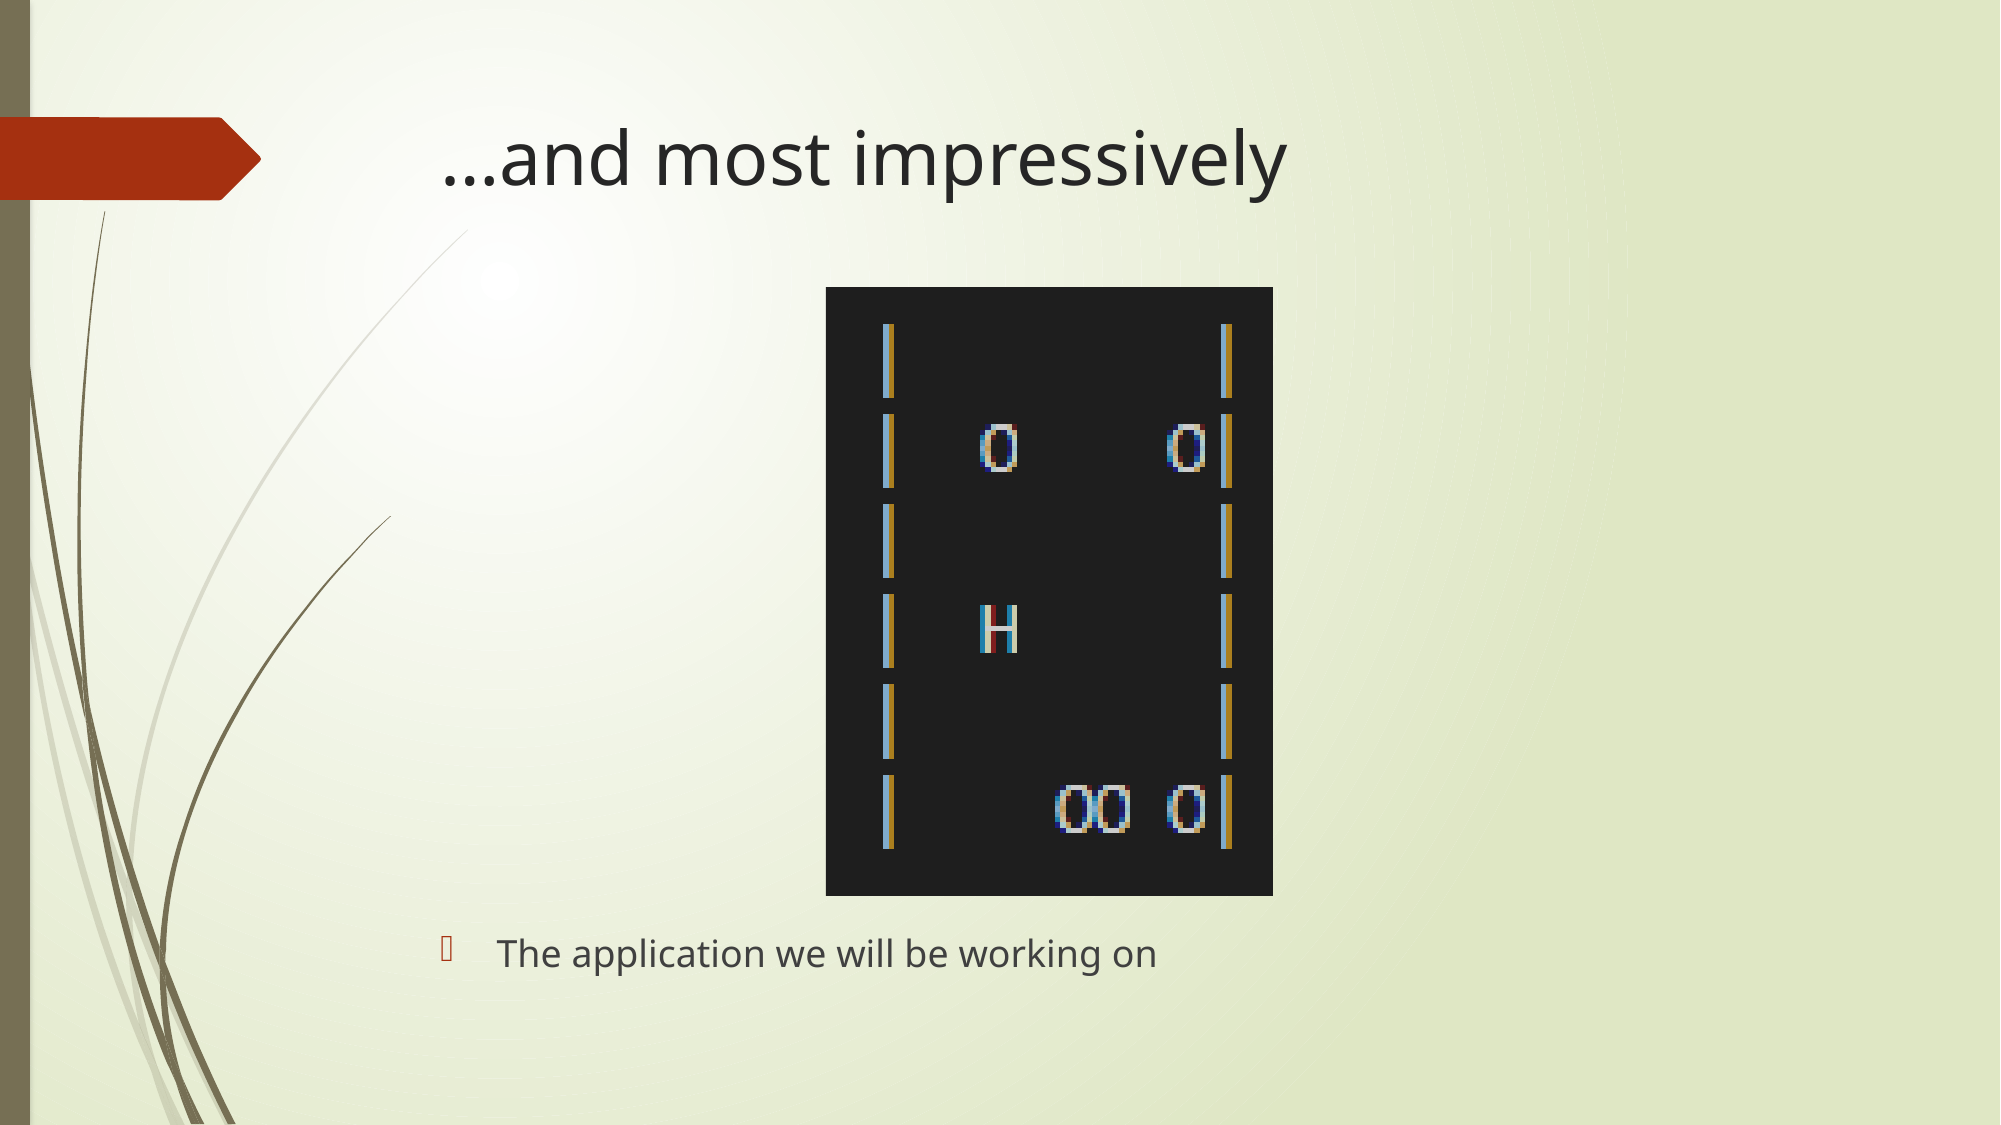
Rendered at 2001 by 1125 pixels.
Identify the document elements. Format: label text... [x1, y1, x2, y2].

title …and most impressively [425, 102, 1888, 313]
picture [825, 287, 1274, 897]
list The application we will be working on [425, 922, 1888, 997]
